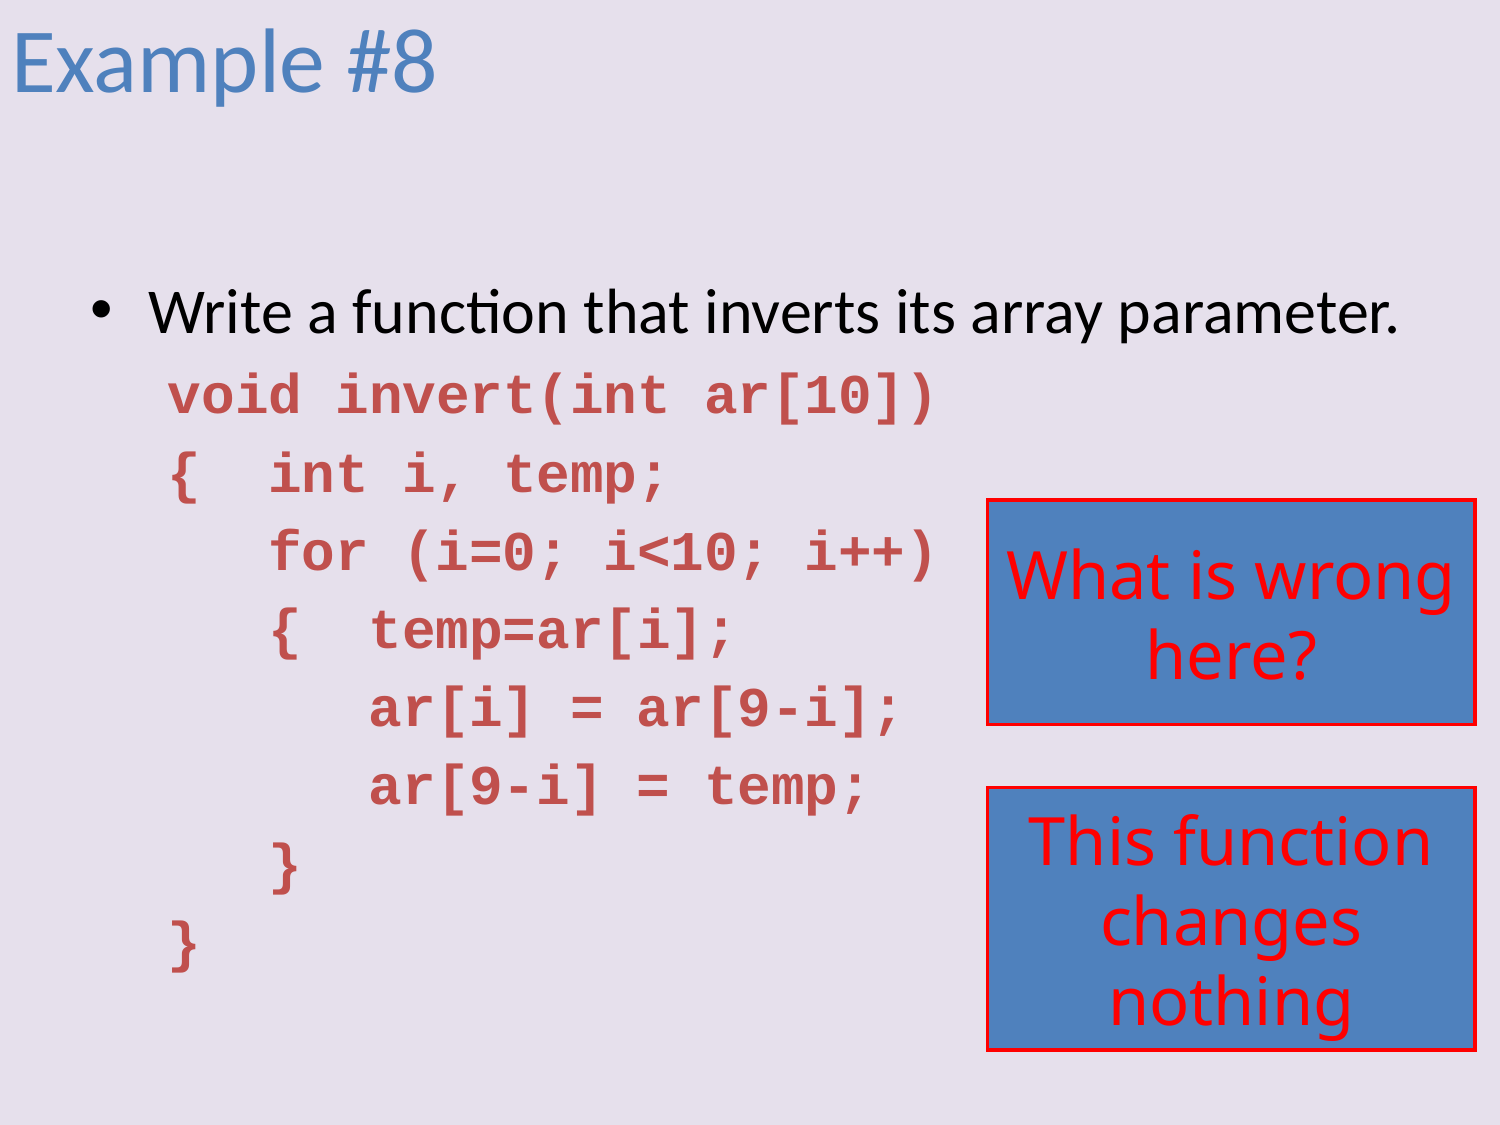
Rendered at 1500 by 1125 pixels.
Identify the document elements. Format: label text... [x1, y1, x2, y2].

text_box What is wrong here? [987, 499, 1475, 725]
title Example #8 [0, 0, 900, 150]
text_box This function changes nothing [987, 787, 1475, 1050]
list Write a function that inverts its array parameter. void invert(int ar[10]) { int i, temp; for (i=0; i<10; i++) { temp=ar[i]; ar[i] = ar[9-i]; ar[9-i] = temp; } } [75, 262, 1425, 1005]
